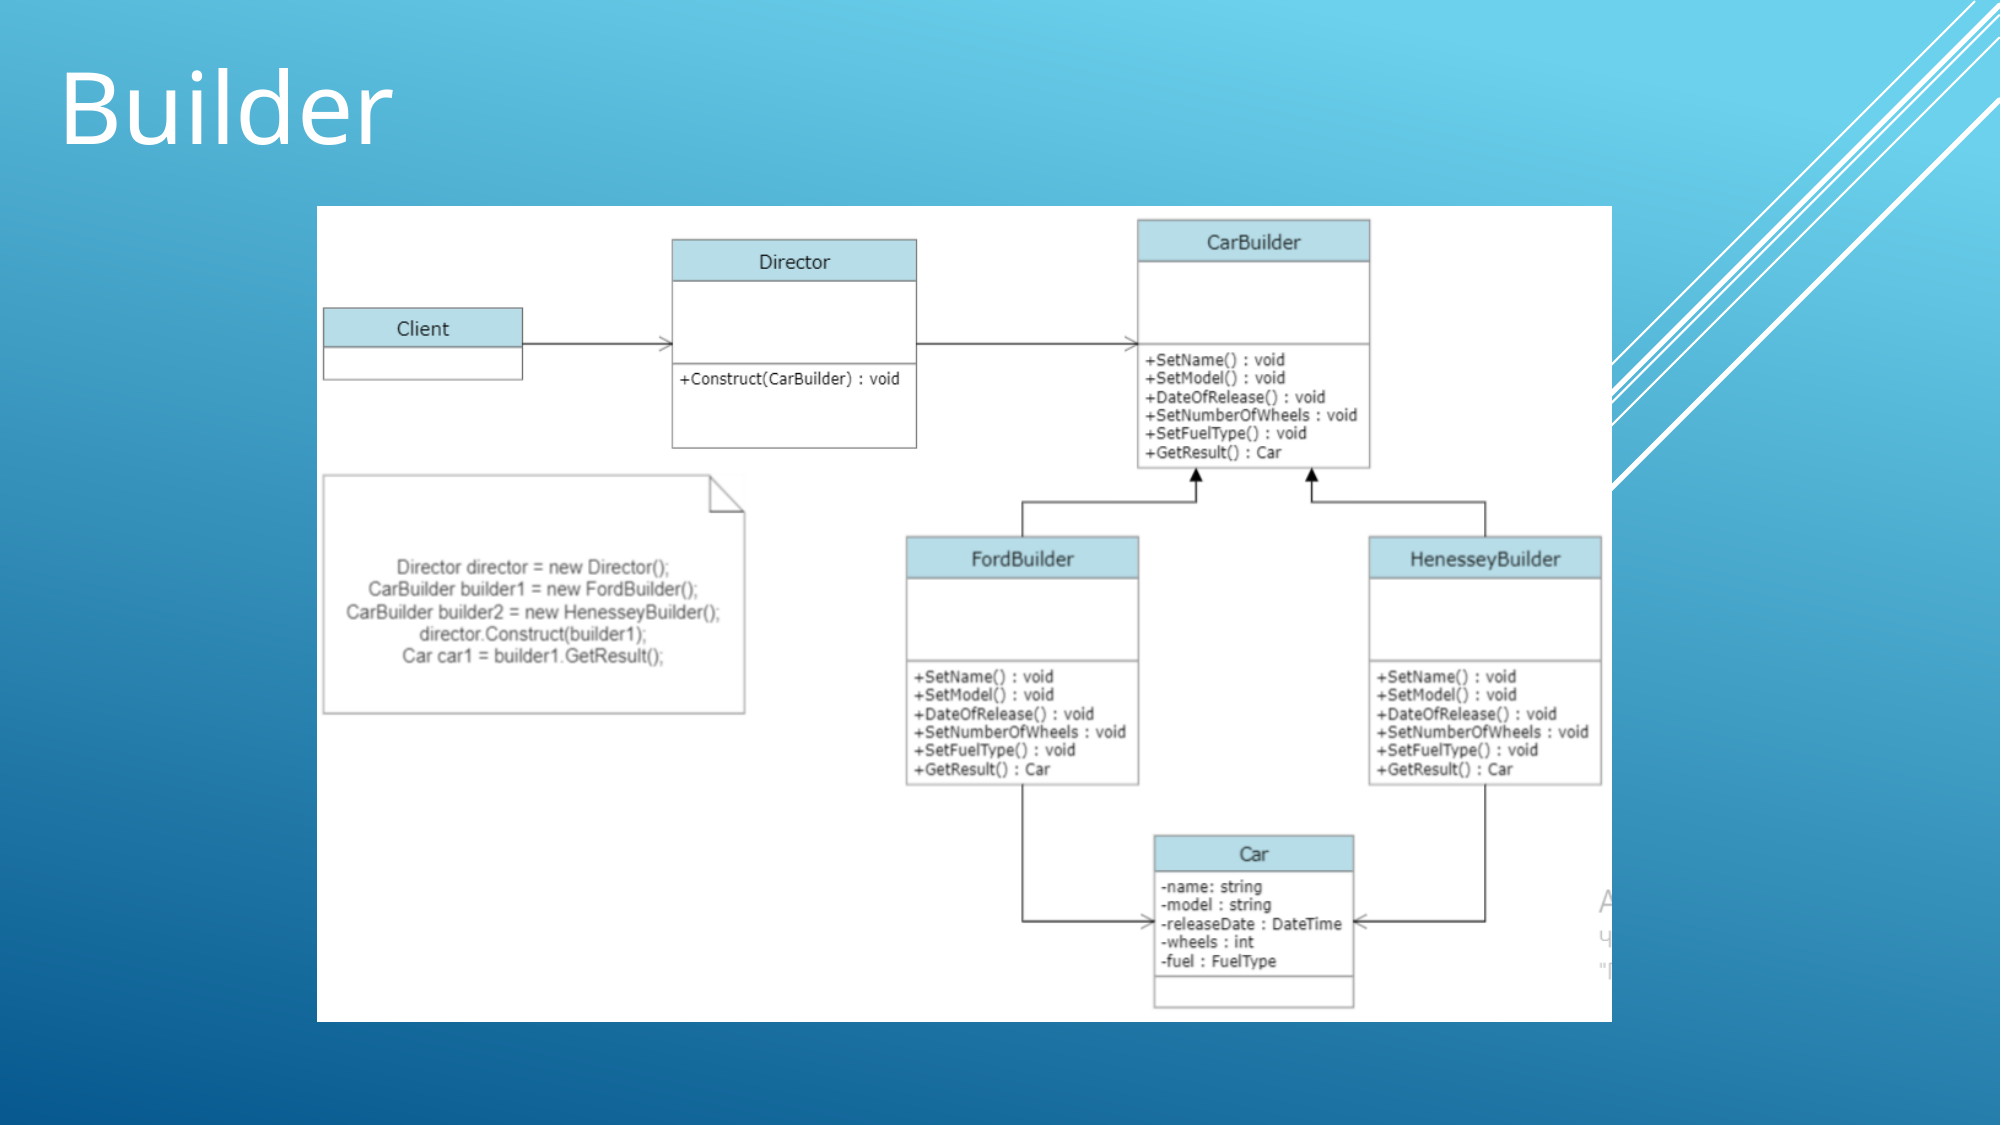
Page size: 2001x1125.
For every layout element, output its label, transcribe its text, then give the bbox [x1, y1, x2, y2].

picture [316, 206, 1612, 1022]
text_box Builder [42, 37, 903, 172]
